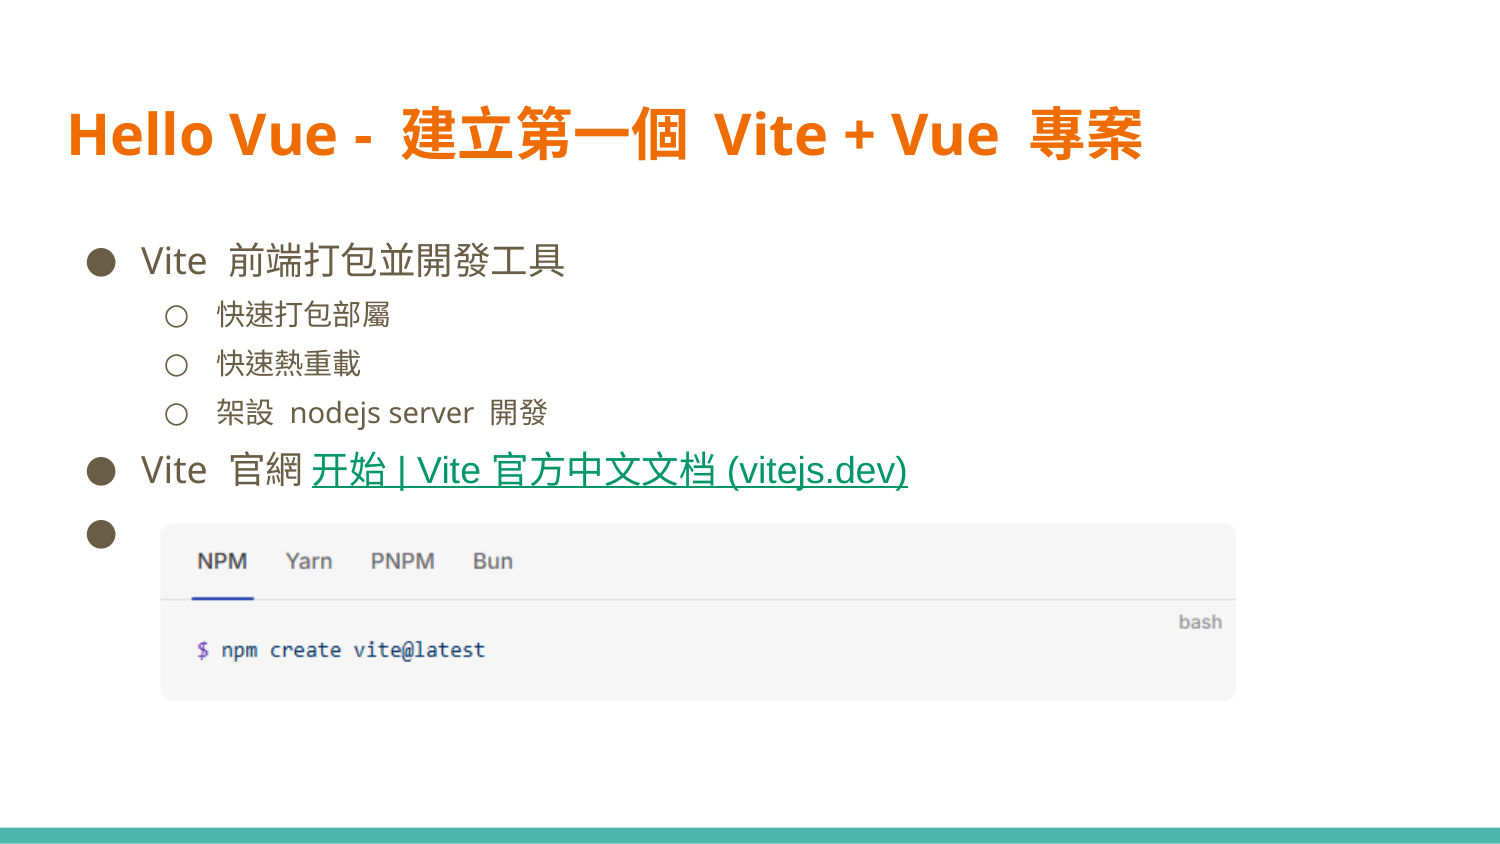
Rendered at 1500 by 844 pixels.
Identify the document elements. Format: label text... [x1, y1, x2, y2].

list Vite 前端打包並開發工具 快速打包部屬 快速熱重載 架設 nodejs server 開發 Vite 官網 开始 | Vite 官方中文文档 (vitejs.dev) 建立Vite + Vue 專案 [51, 207, 1449, 750]
title Hello Vue - 建立第一個 Vite + Vue 專案 [51, 72, 1449, 189]
picture [134, 503, 1284, 728]
